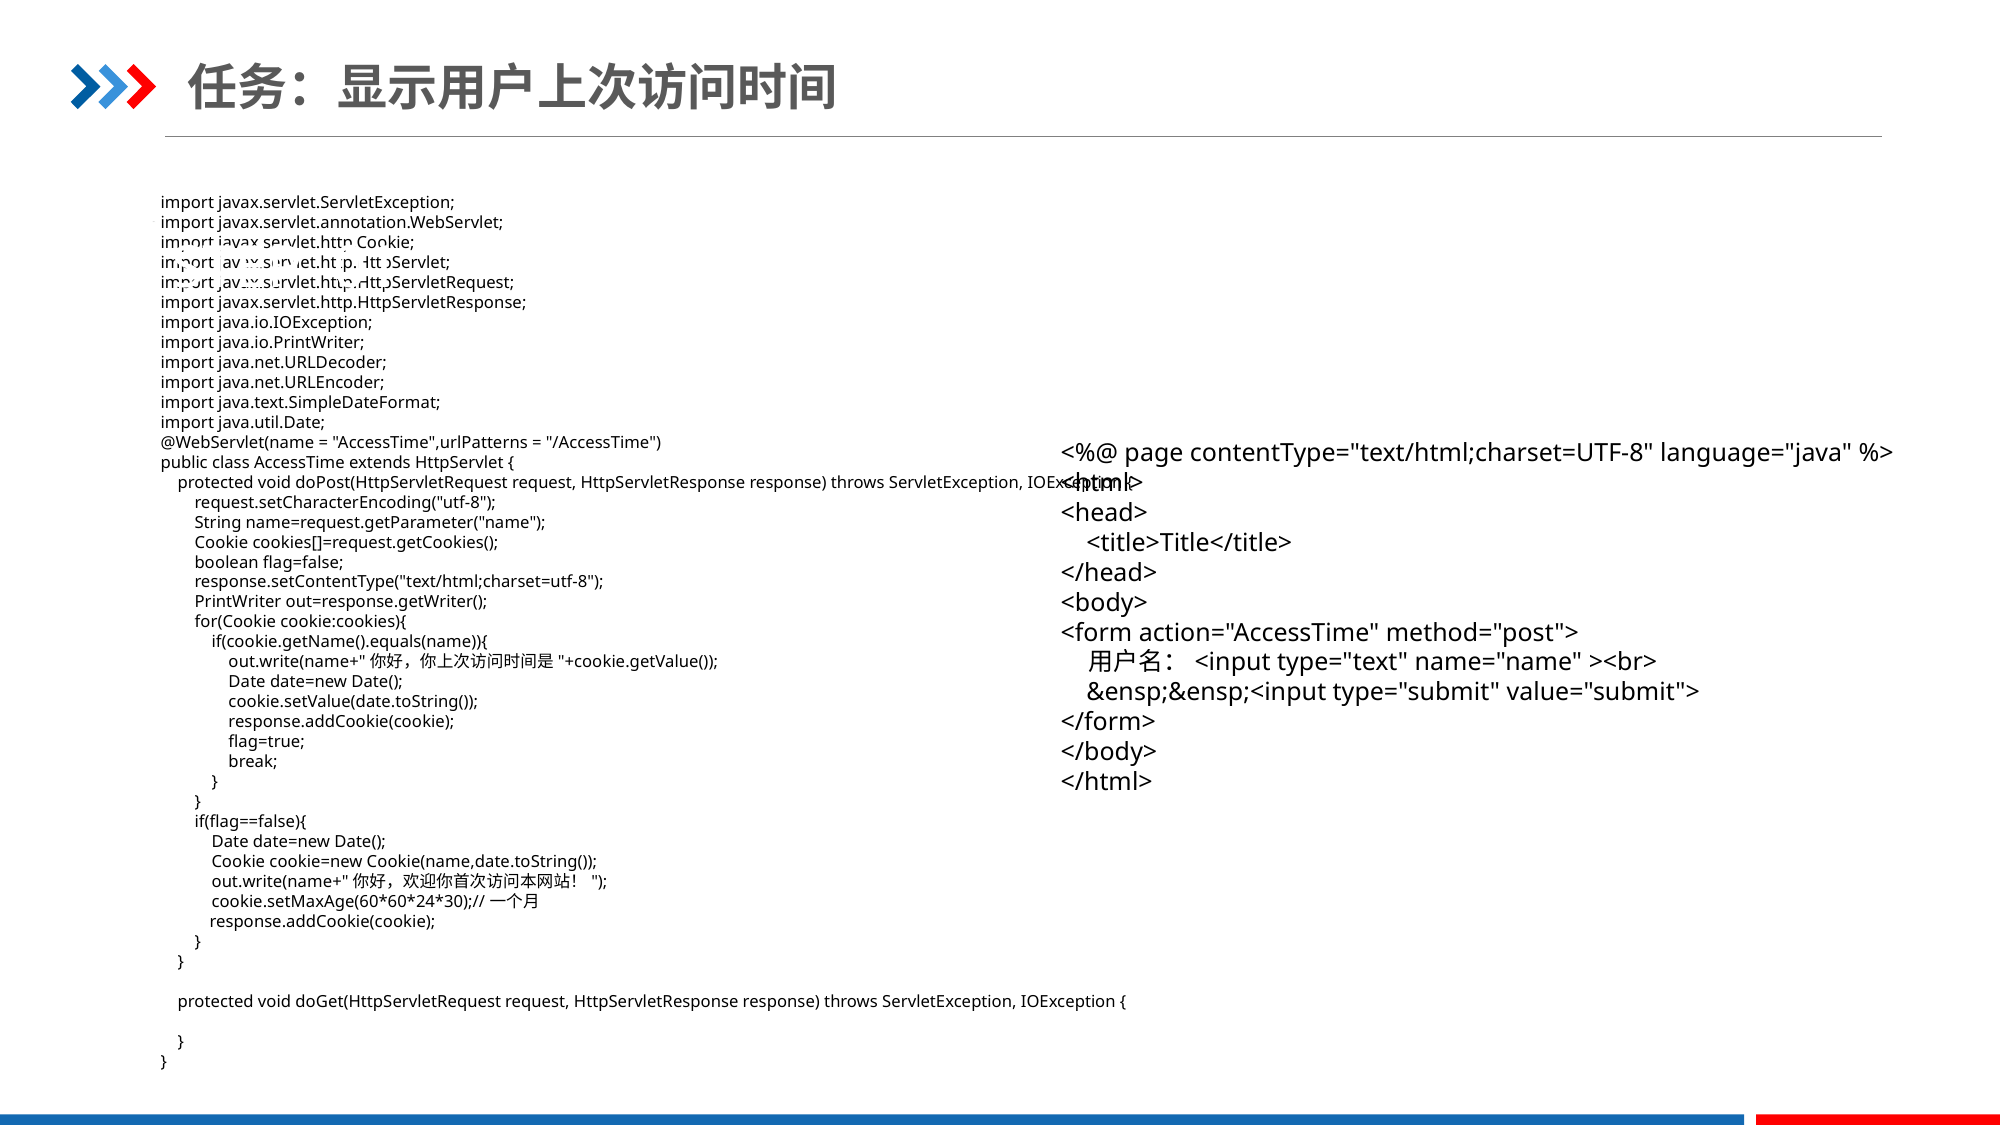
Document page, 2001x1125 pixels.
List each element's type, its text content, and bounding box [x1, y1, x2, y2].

text_box STEP 01 [152, 221, 420, 307]
text_box 任务：显示用户上次访问时间 [187, 43, 975, 127]
text_box <%@ page contentType="text/html;charset=UTF-8" language="java" %> <html> <head> <title>Title</title> </head> <body> <form action="AccessTime" method="post"> 用户名：<input type="text" name="name" ><br> &ensp;&ensp;<input type="submit" value="submit"> </form> </body> </html> [1045, 428, 2000, 803]
text_box import javax.servlet.ServletException; import javax.servlet.annotation.WebServlet; import javax.servlet.http.Cookie; import javax.servlet.http.HttpServlet; import javax.servlet.http.HttpServletRequest; import javax.servlet.http.HttpServletResponse; import java.io.IOException; import java.io.PrintWriter; import java.net.URLDecoder; import java.net.URLEncoder; import java.text.SimpleDateFormat; import java.util.Date; @WebServlet(name = "AccessTime",urlPatterns = "/AccessTime") public class AccessTime extends HttpServlet { protected void doPost(HttpServletRequest request, HttpServletResponse response) throws ServletException, IOException { request.setCharacterEncoding("utf-8"); String name=request.getParameter("name"); Cookie cookies[]=request.getCookies(); boolean flag=false; response.setContentType("text/html;charset=utf-8"); PrintWriter out=response.getWriter(); for(Cookie cookie:cookies){ if(cookie.getName().equals(name)){ out.write(name+"你好，你上次访问时间是"+cookie.getValue()); Date date=new Date(); cookie.setValue(date.toString()); response.addCookie(cookie); flag=true; break; } } if(flag==false){ Date date=new Date(); Cookie cookie=new Cookie(name,date.toString()); out.write(name+"你好，欢迎你首次访问本网站！"); cookie.setMaxAge(60*60*24*30);//一个月 response.addCookie(cookie); } } protected void doGet(HttpServletRequest request, HttpServletResponse response) throws ServletException, IOException { } } [145, 184, 1577, 1096]
